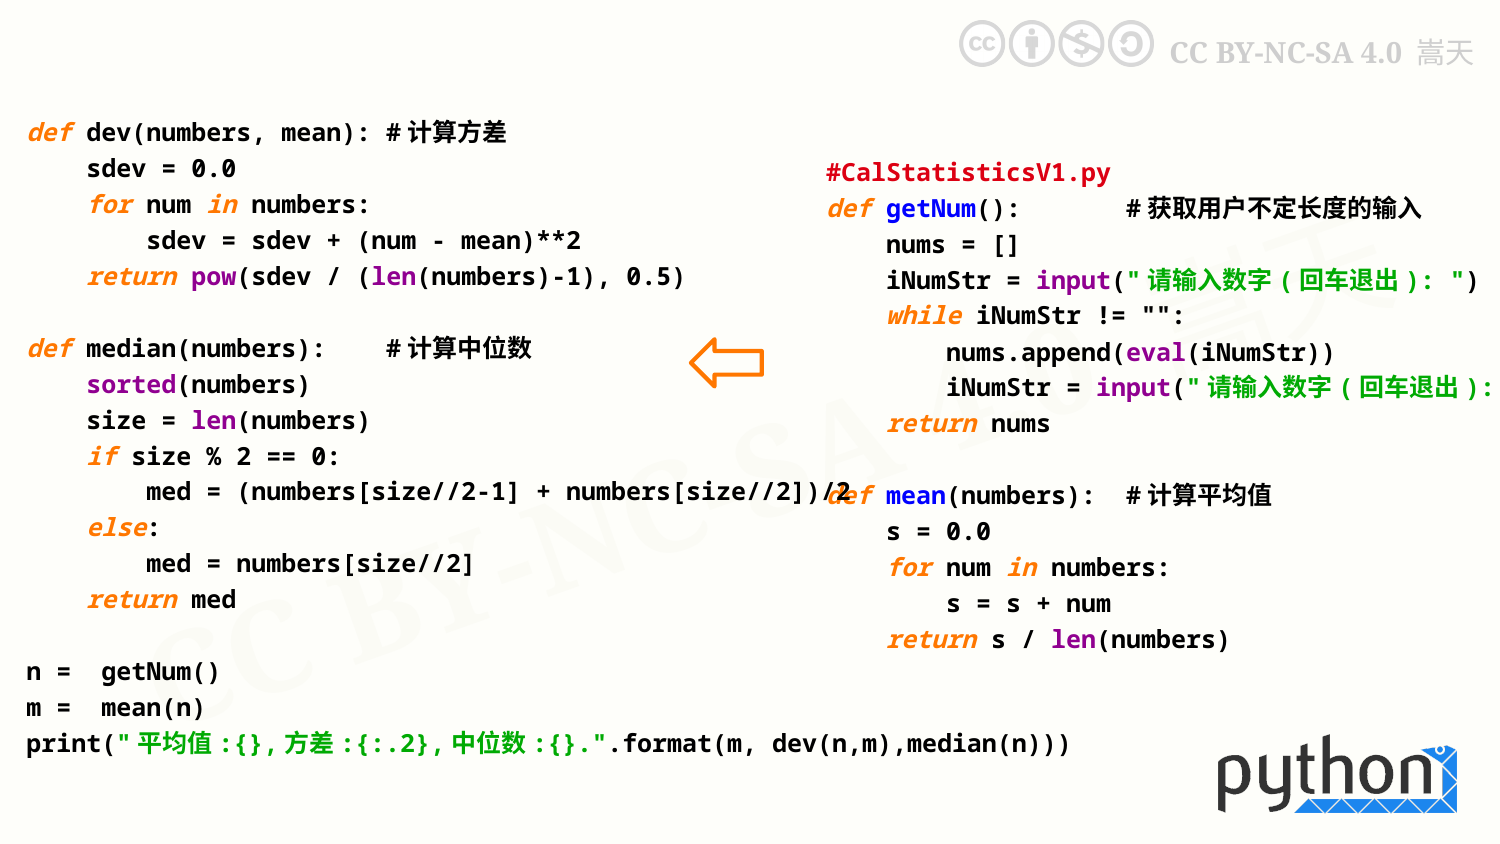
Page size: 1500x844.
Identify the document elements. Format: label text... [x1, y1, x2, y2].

text_box def dev(numbers, mean): #计算方差 sdev = 0.0 for num in numbers: sdev = sdev + (num - mean)**2 return pow(sdev / (len(numbers)-1), 0.5) def median(numbers): #计算中位数 sorted(numbers) size = len(numbers) if size % 2 == 0: med = (numbers[size//2-1] + numbers[size//2])/2 else: med = numbers[size//2] return med n = getNum() m = mean(n) print("平均值:{},方差:{:.2},中位数:{}.".format(m, dev(n,m),median(n))) [11, 20, 839, 844]
picture [1210, 728, 1464, 818]
text_box [690, 339, 762, 387]
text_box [958, 9, 1491, 78]
text_box #CalStatisticsV1.py def getNum(): #获取用户不定长度的输入 nums = [] iNumStr = input("请输入数字(回车退出): ") while iNumStr != "": nums.append(eval(iNumStr)) iNumStr = input("请输入数字(回车退出): ") return nums def mean(numbers): #计算平均值 s = 0.0 for num in numbers: s = s + num return s / len(numbers) [839, 88, 1491, 715]
